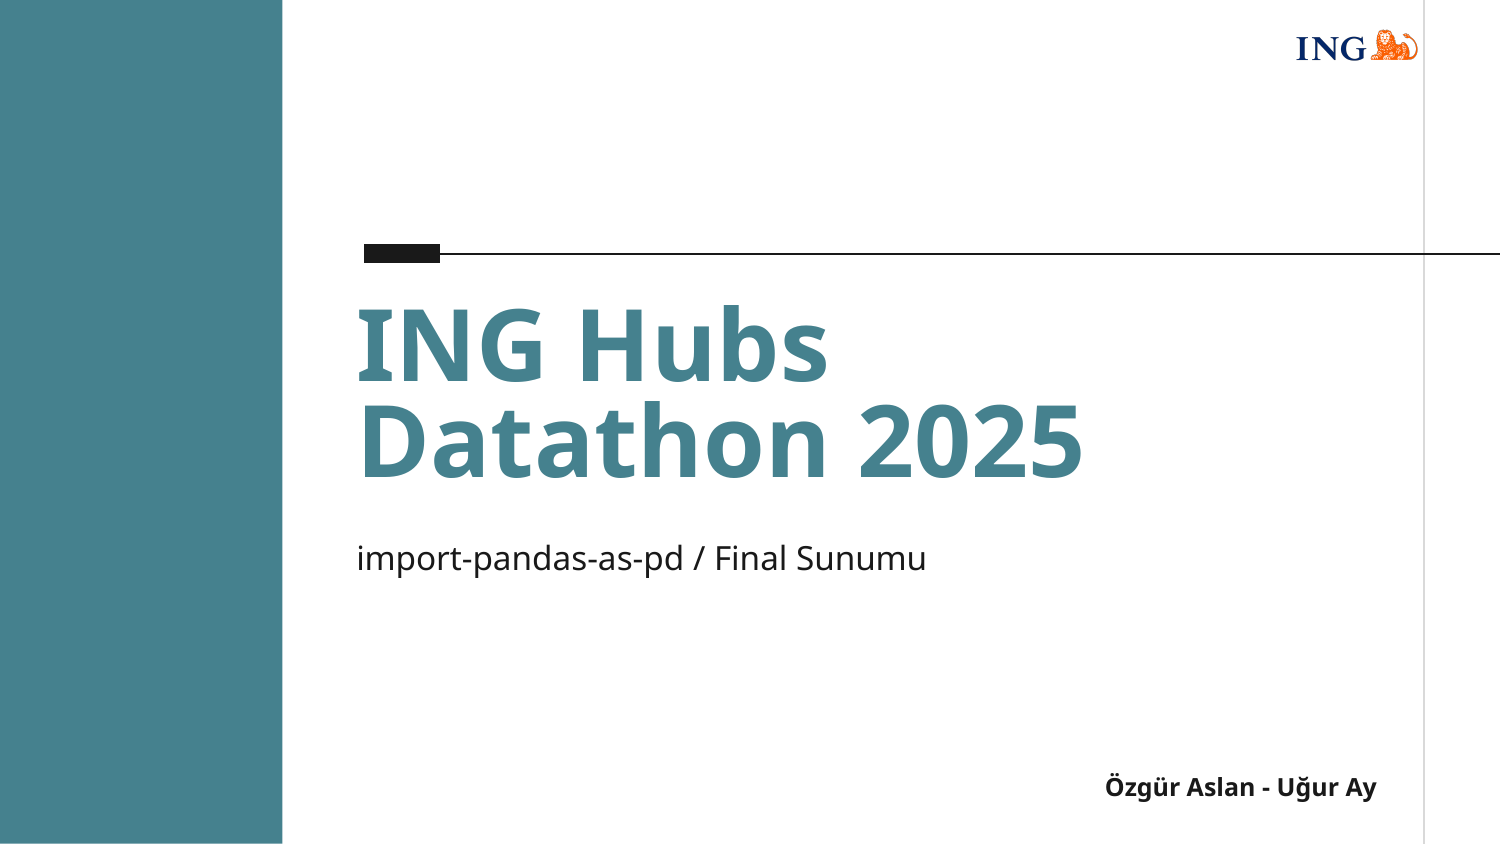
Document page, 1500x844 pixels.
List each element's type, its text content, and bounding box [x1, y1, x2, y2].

picture [1293, 0, 1422, 91]
title ING Hubs Datathon 2025 [341, 276, 1383, 512]
subtitle import-pandas-as-pd / Final Sunumu [341, 522, 1383, 601]
subtitle Özgür Aslan - Uğur Ay [1089, 756, 1414, 835]
